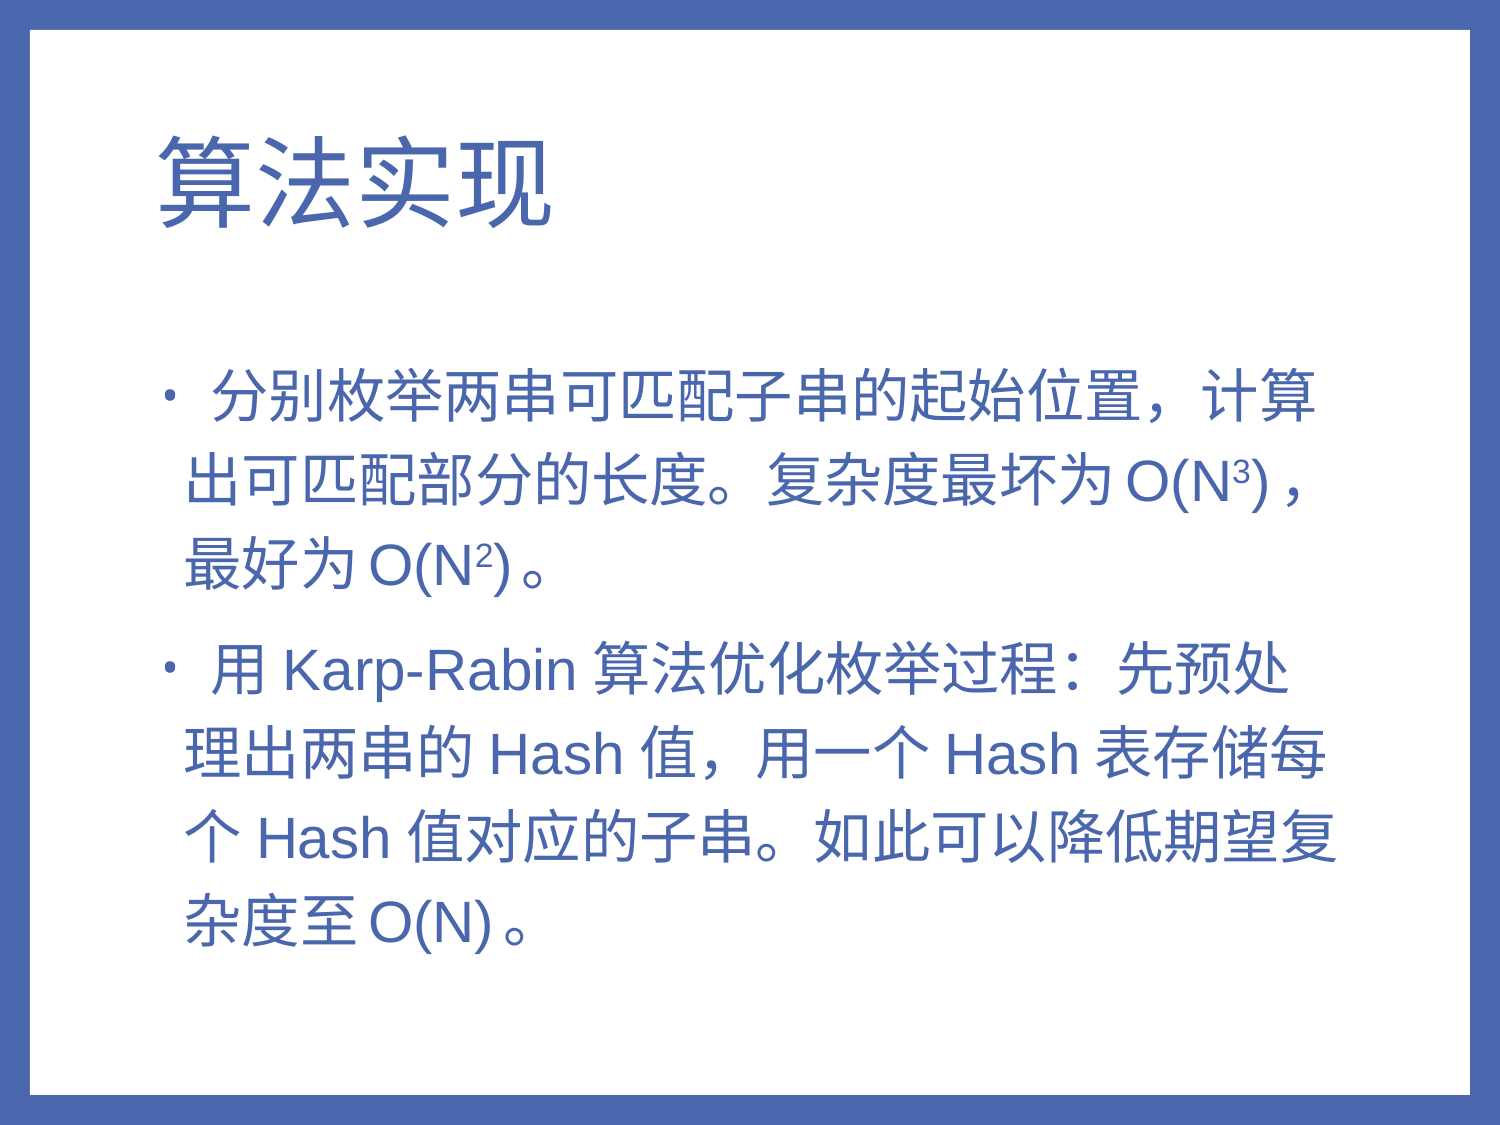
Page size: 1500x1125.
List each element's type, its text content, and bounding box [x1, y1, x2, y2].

text_box 算法实现 [140, 84, 1356, 292]
list 分别枚举两串可匹配子串的起始位置，计算出可匹配部分的长度。复杂度最坏为 O(N3) ，最好为 O(N2) 。 用Karp-Rabin算法优化枚举过程：先预处理出两串的Hash值，用一个Hash表存储每个Hash值对应的子串。如此可以降低期望复杂度至 O(N) 。 [140, 337, 1356, 1000]
